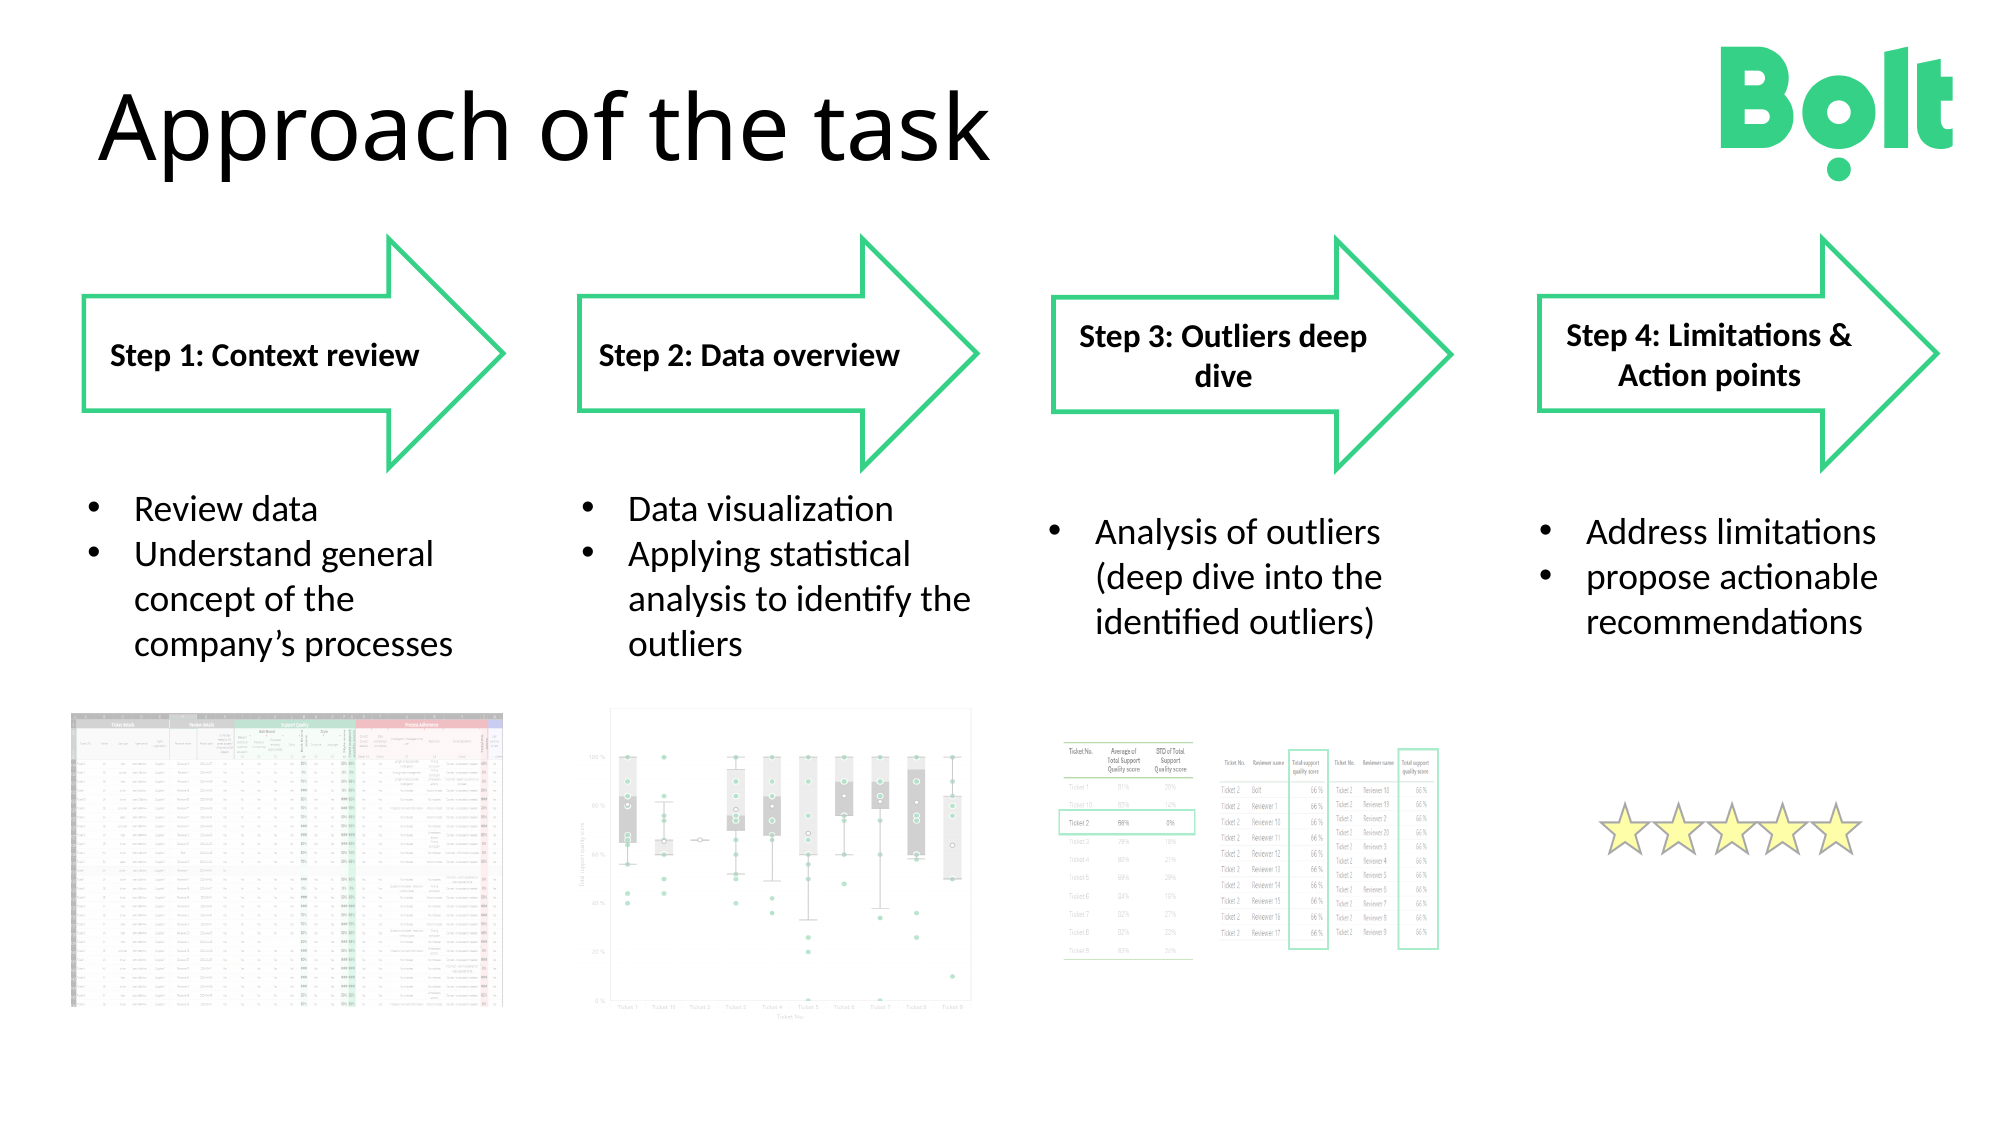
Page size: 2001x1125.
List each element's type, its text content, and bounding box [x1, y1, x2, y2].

title Approach of the task [83, 59, 1542, 202]
picture [574, 706, 973, 1021]
picture [1053, 732, 1451, 968]
text_box [60, 703, 523, 1019]
picture [1673, 0, 2000, 205]
text_box Step 1: Context review [82, 235, 506, 472]
text_box [1523, 729, 1917, 962]
text_box Review data Understand general concept of the company’s processes [72, 477, 504, 672]
text_box Step 3: Outliers deep dive [1051, 236, 1454, 473]
picture [71, 713, 503, 1008]
text_box [1036, 692, 1460, 1013]
text_box Address limitations propose actionable recommendations [1524, 499, 1934, 650]
text_box Step 4: Limitations & Action points [1537, 235, 1940, 472]
text_box Analysis of outliers (deep dive into the identified outliers) [1033, 499, 1444, 650]
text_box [1595, 799, 1866, 858]
text_box Step 2: Data overview [577, 235, 980, 472]
text_box [554, 702, 978, 1023]
text_box Data visualization Applying statistical analysis to identify the outliers [566, 477, 998, 672]
